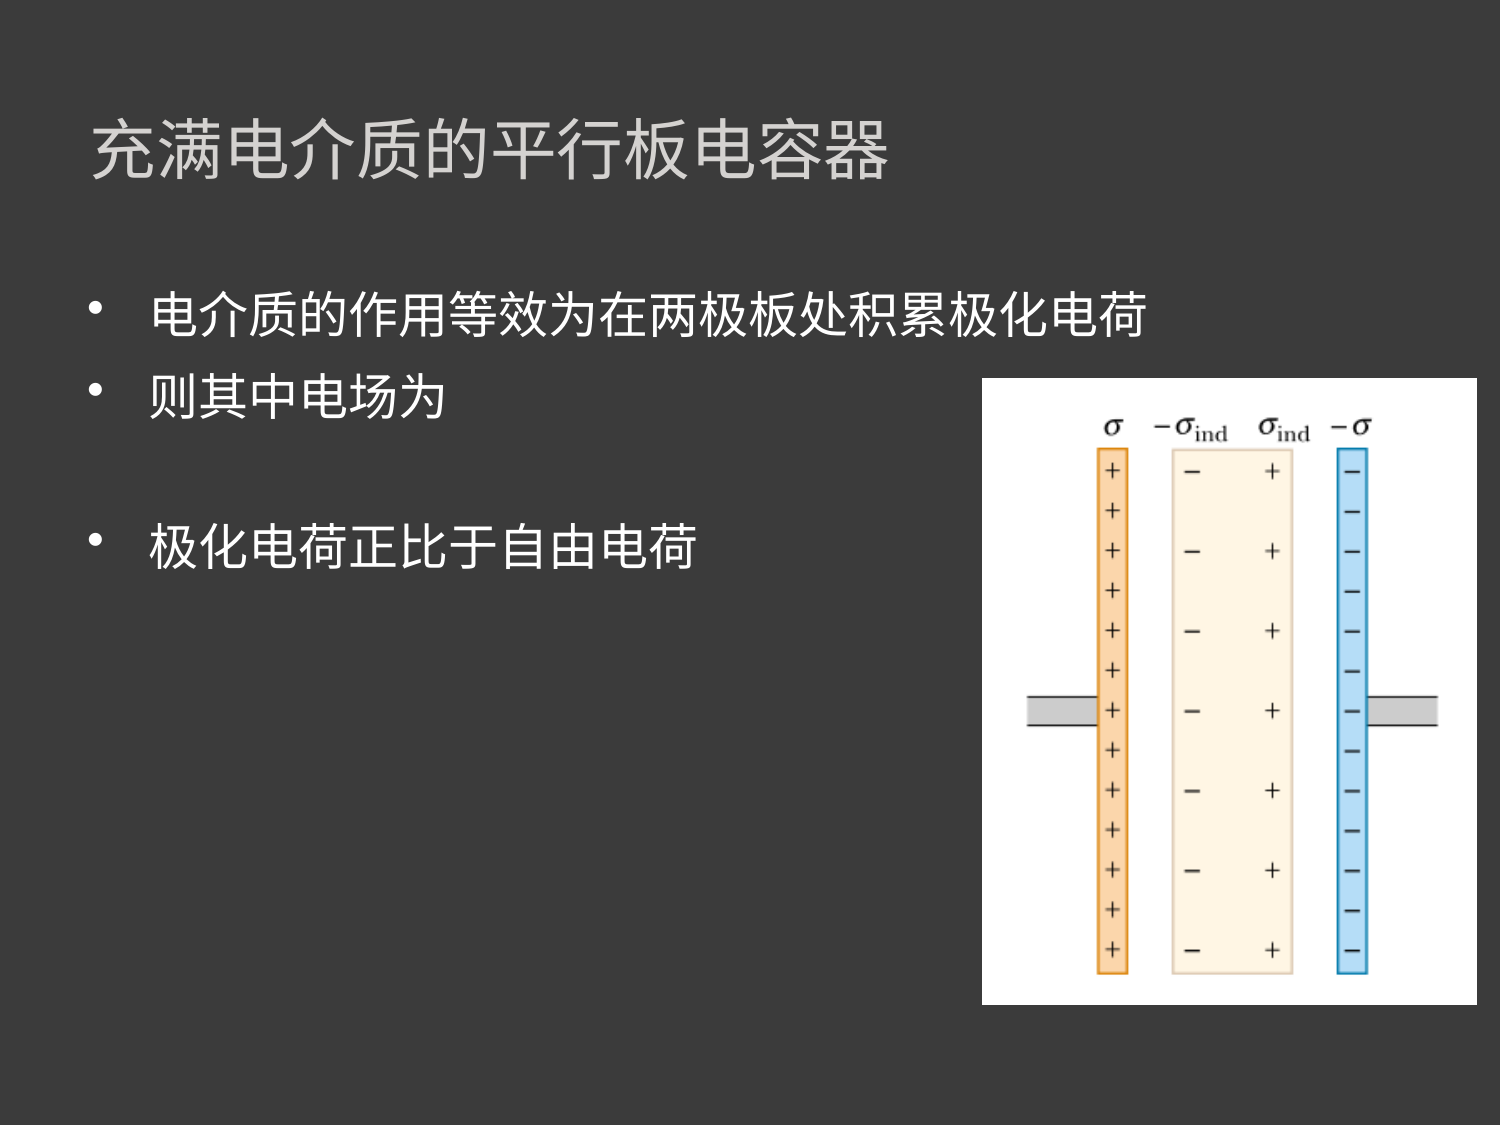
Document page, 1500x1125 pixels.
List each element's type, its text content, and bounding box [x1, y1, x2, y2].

picture [981, 378, 1477, 1006]
title 充满电介质的平行板电容器 [75, 45, 1425, 250]
